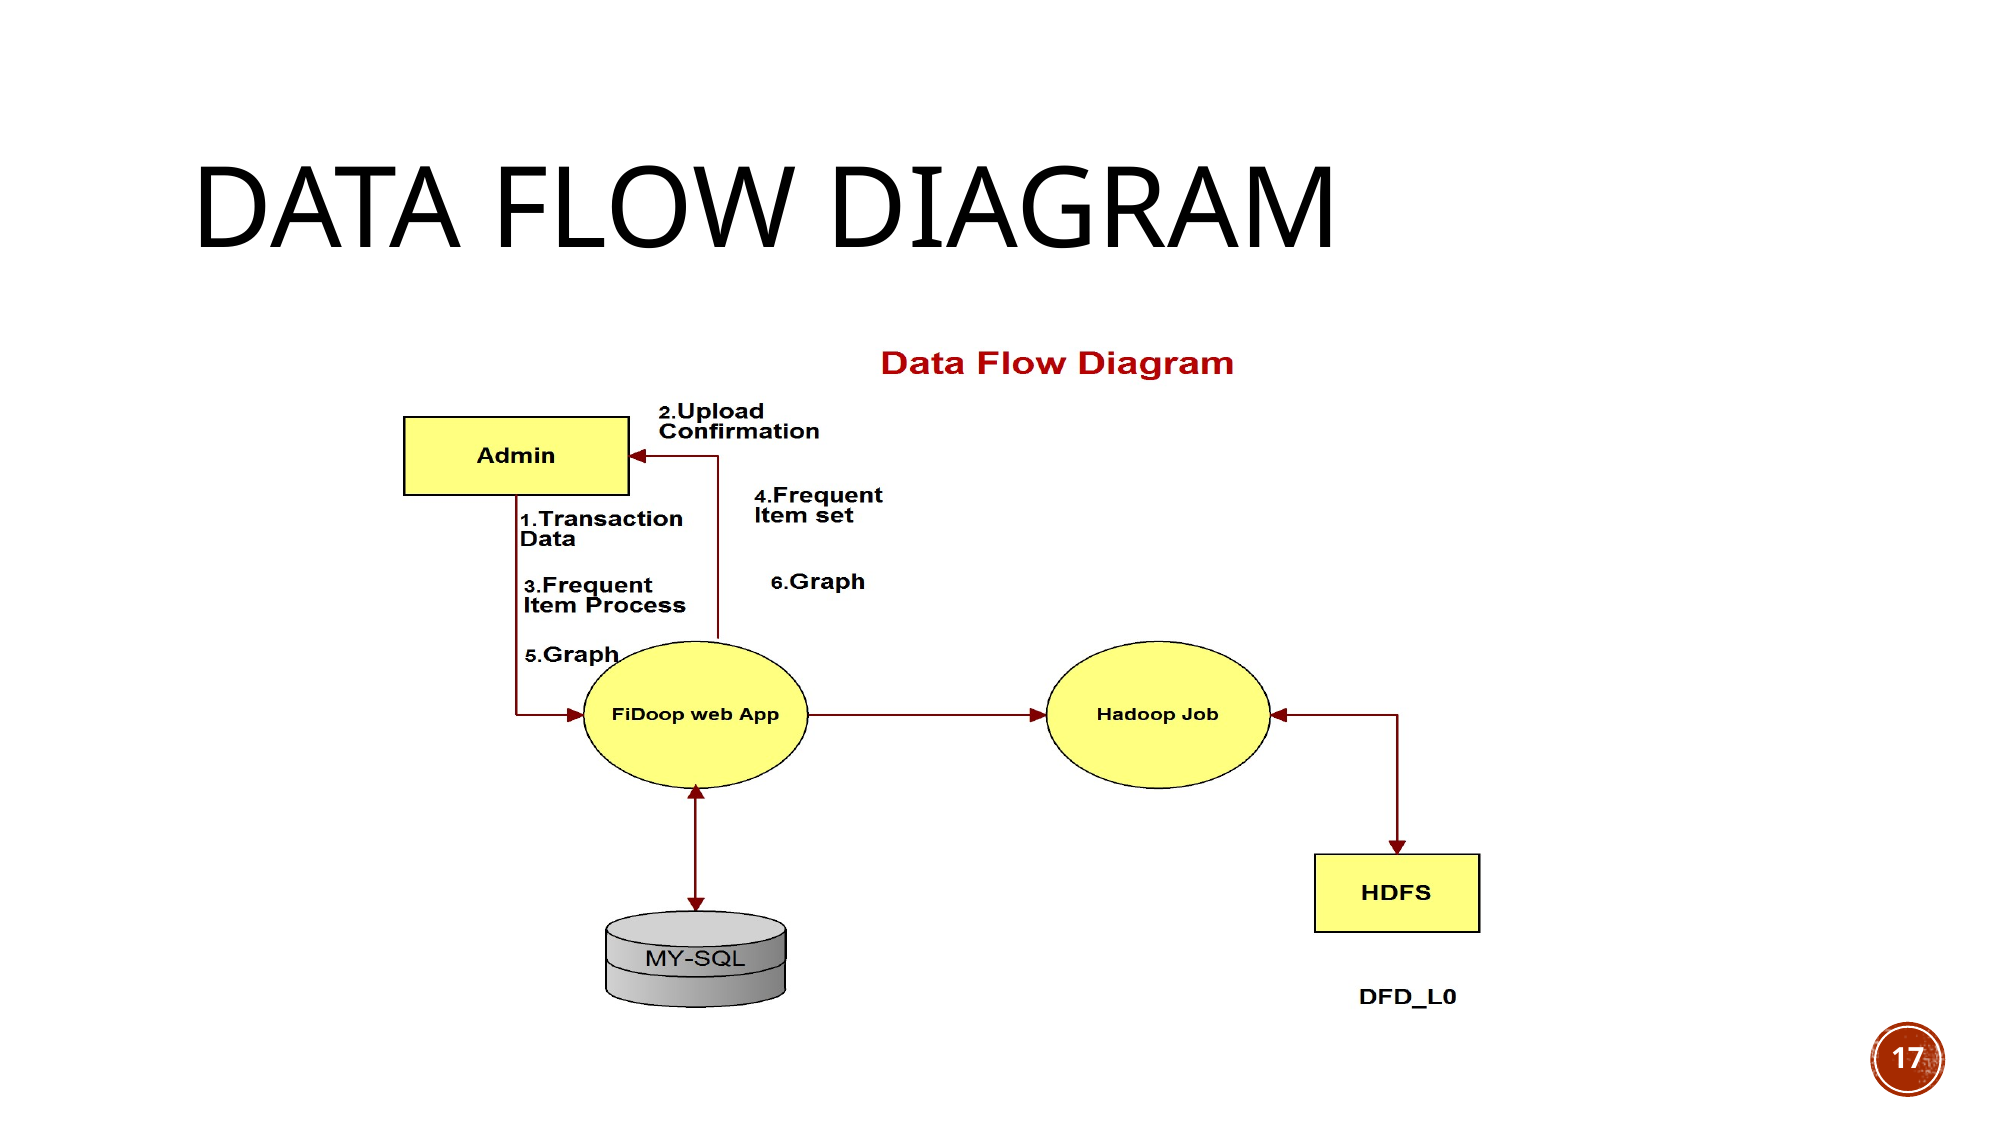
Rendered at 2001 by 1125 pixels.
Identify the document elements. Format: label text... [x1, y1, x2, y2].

title Data flow diagram [175, 79, 1826, 344]
slide_number 17 [1855, 1028, 1961, 1089]
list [405, 350, 1523, 1011]
